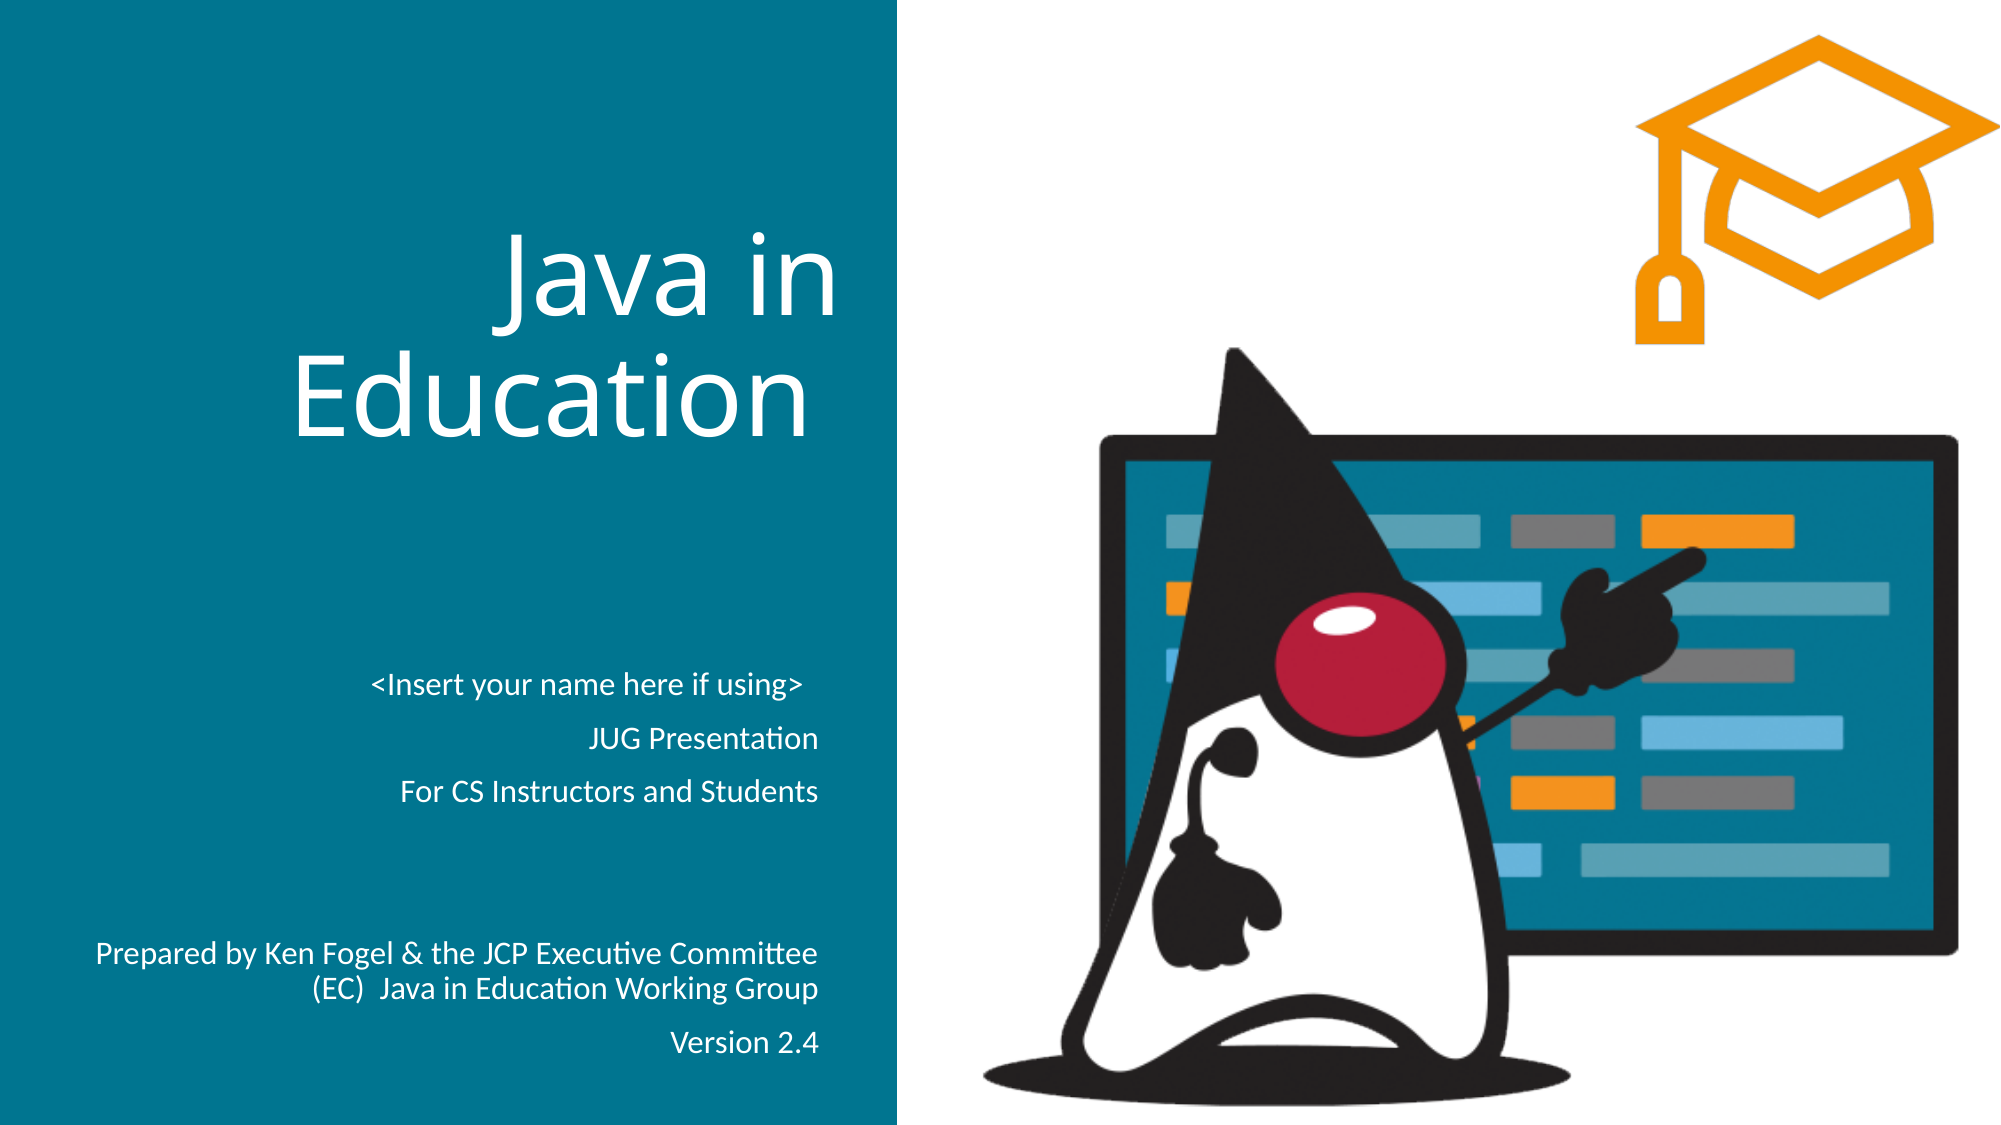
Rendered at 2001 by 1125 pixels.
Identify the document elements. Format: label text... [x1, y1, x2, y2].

picture [973, 0, 2000, 1125]
title Java in Education [42, 131, 858, 469]
text_box [0, 0, 898, 1125]
subtitle <Insert your name here if using> JUG Presentation For CS Instructors and Students Prepared by Ken Fogel & the JCP Executive Committee (EC) Java in Education Working Group Version 2.4 [42, 659, 835, 1069]
